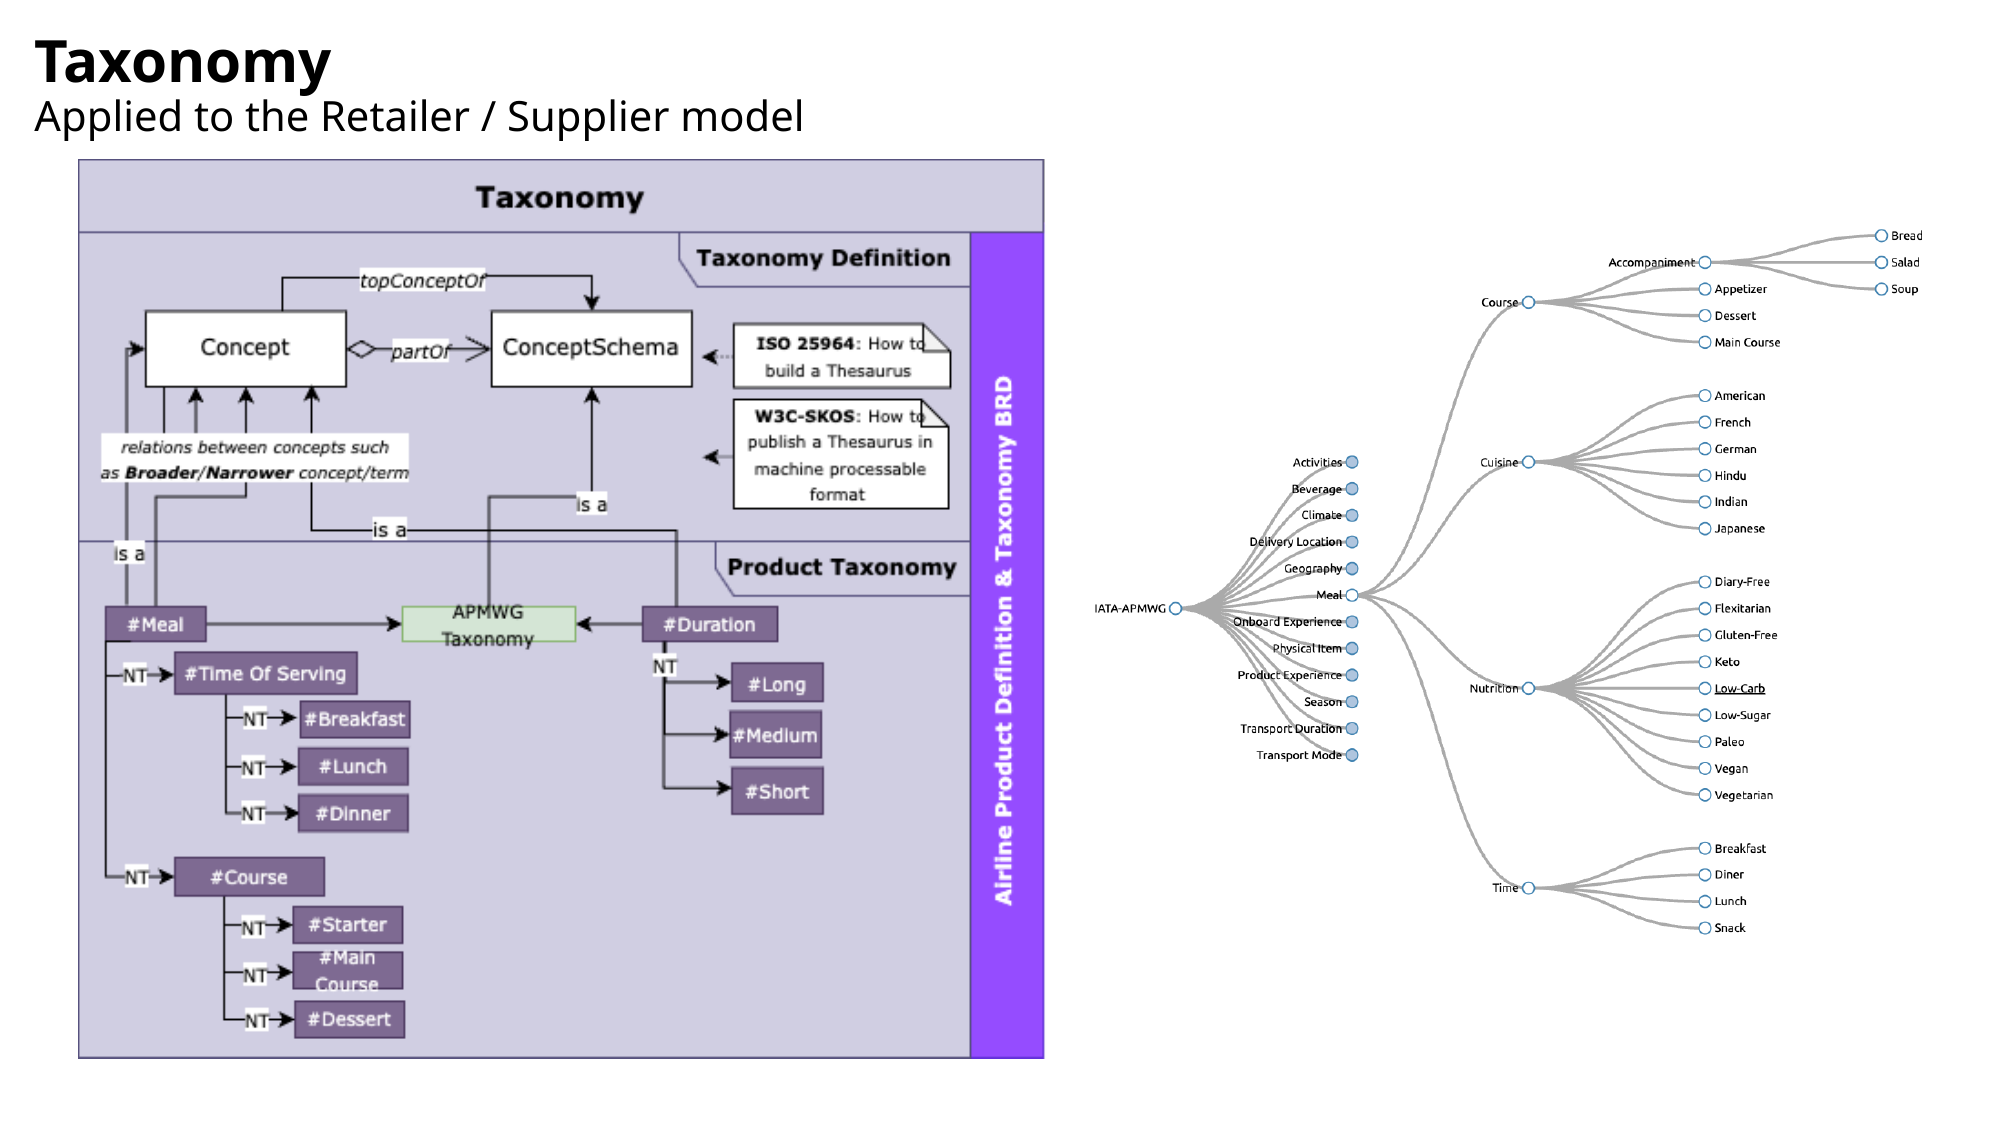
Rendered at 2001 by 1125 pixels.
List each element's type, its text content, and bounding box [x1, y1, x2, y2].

picture [78, 159, 1061, 1060]
text_box Taxonomy Applied to the Retailer / Supplier model [19, 22, 1745, 150]
picture [1085, 204, 1929, 941]
